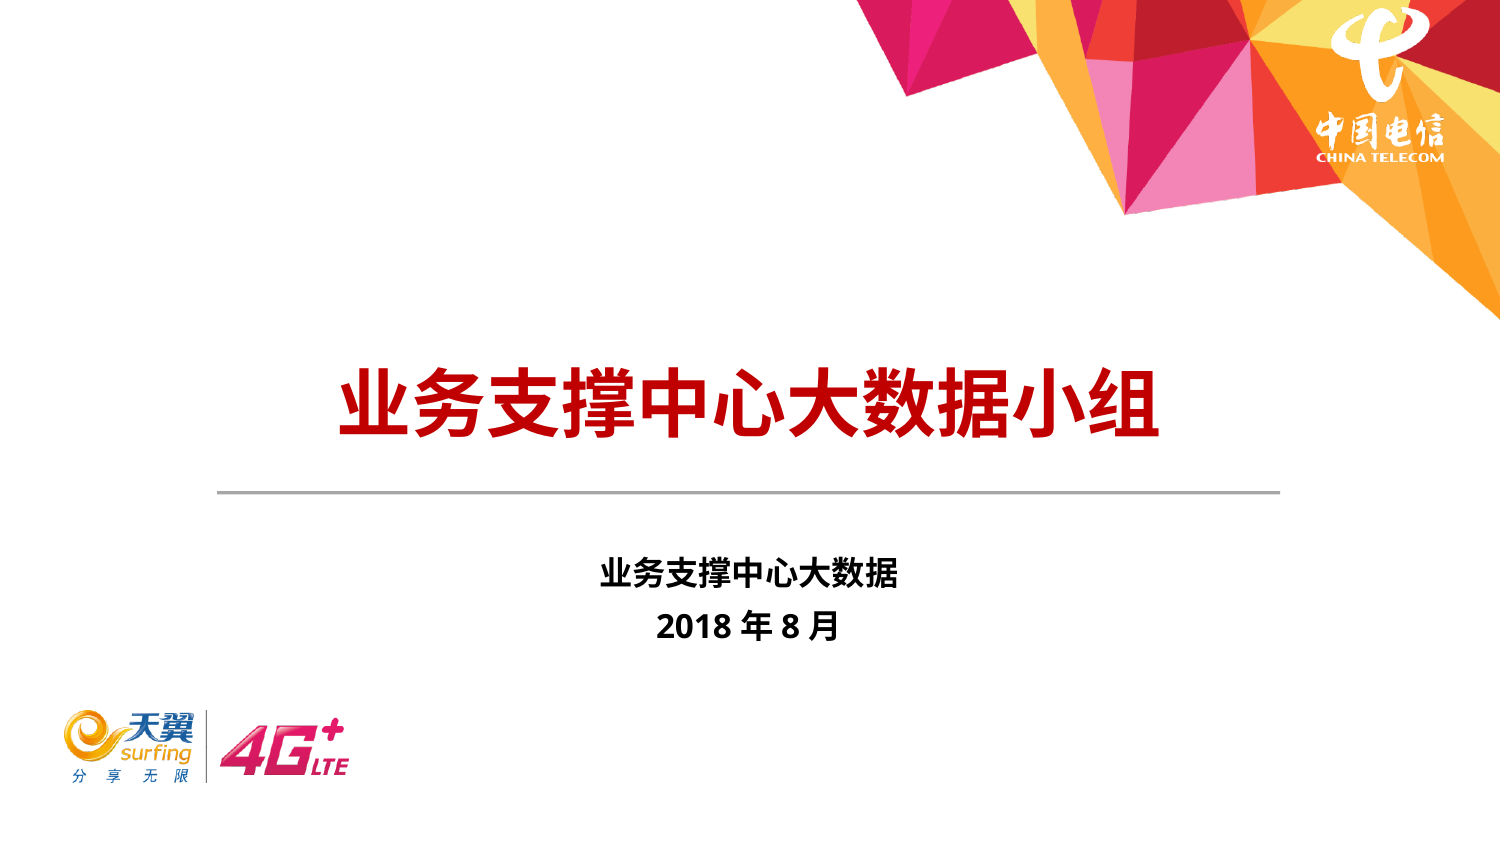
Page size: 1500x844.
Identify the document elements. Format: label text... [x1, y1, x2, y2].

picture [64, 710, 349, 783]
text_box 业务支撑中心大数据 2018年8月 [431, 516, 1066, 681]
text_box 业务支撑中心大数据小组 [72, 221, 1426, 493]
picture [856, 0, 1500, 380]
